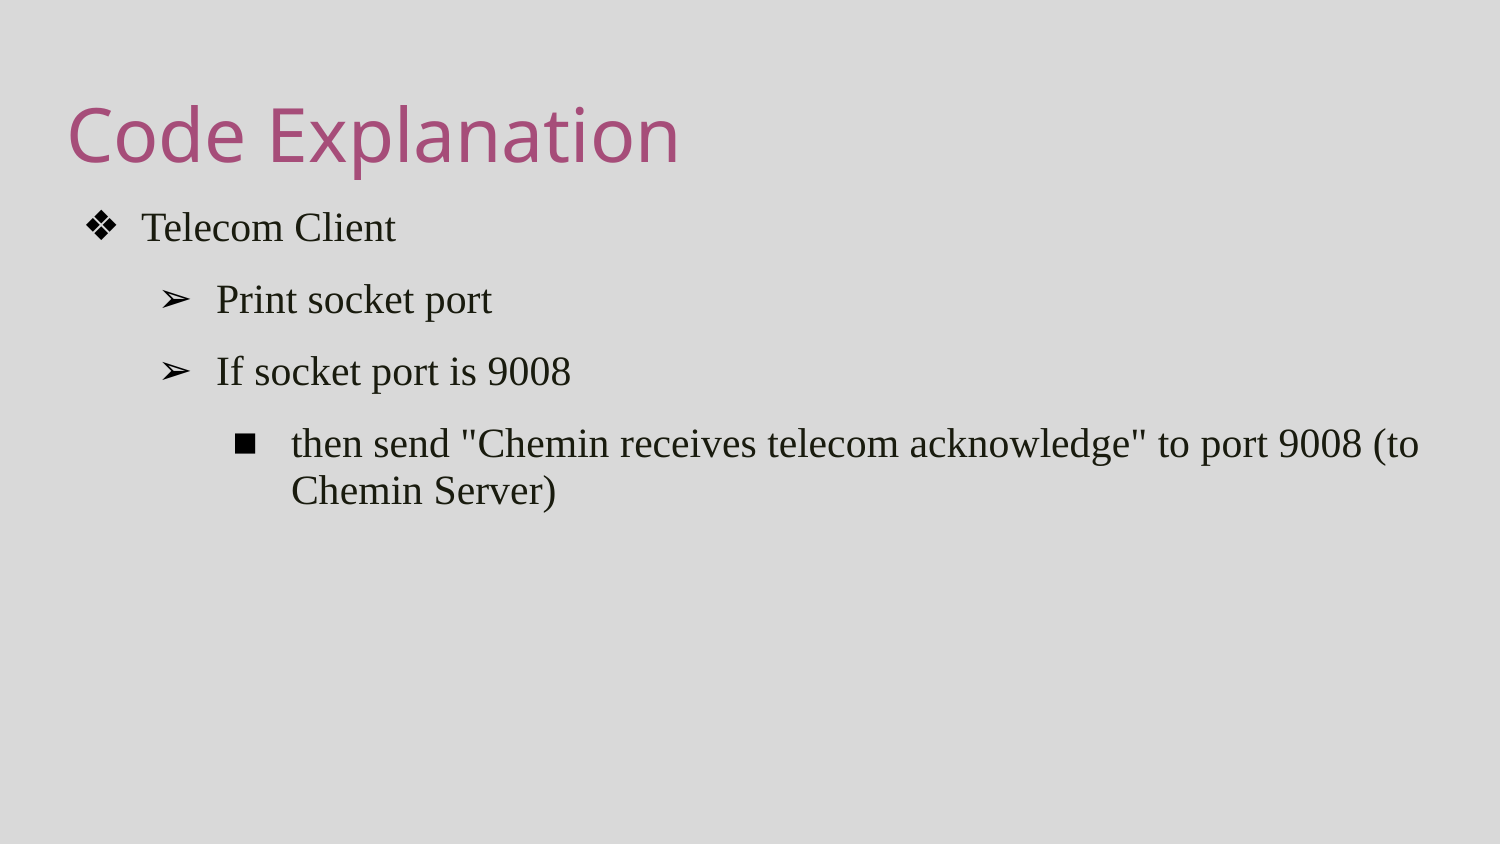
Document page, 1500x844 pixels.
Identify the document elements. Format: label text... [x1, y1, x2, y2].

list Telecom Client Print socket port If socket port is 9008 then send "Chemin receives telecom acknowledge" to port 9008 (to Chemin Server) [51, 189, 1449, 750]
title Code Explanation [51, 72, 1449, 167]
